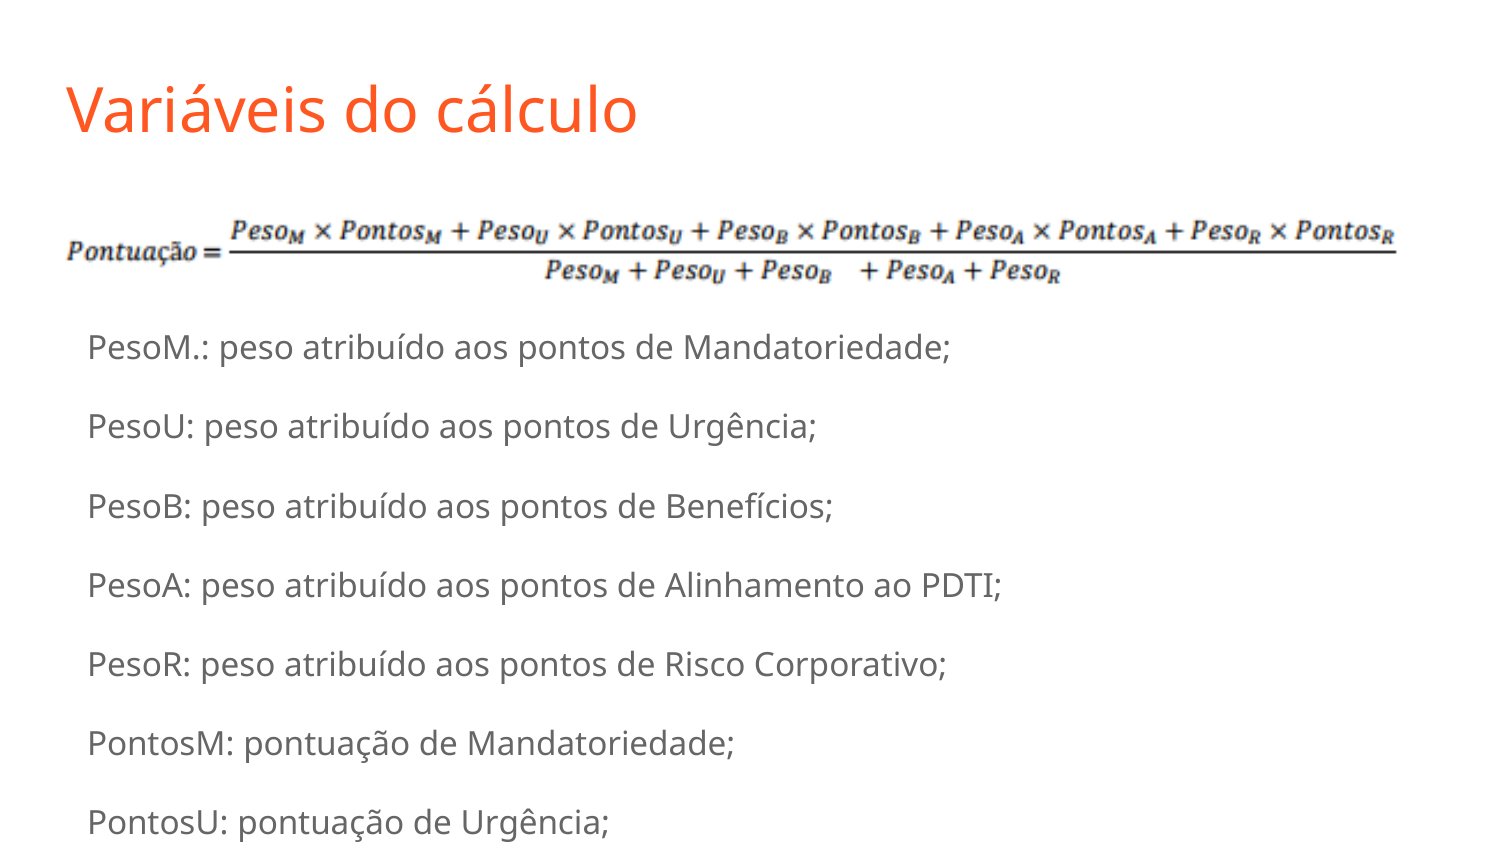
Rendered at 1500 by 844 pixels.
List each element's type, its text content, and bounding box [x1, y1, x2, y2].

title Variáveis do cálculo [51, 55, 1449, 150]
picture [57, 198, 1443, 319]
list PesoM.: peso atribuído aos pontos de Mandatoriedade; PesoU: peso atribuído aos pontos de Urgência; PesoB: peso atribuído aos pontos de Benefícios; PesoA: peso atribuído aos pontos de Alinhamento ao PDTI; PesoR: peso atribuído aos pontos de Risco Corporativo; PontosM: pontuação de Mandatoriedade; PontosU: pontuação de Urgência; PontosB: pontuação de Benefícios; PontosA: pontuação de Alinhamento ao planejamento operacional; PontosR: pontuação de Risco Corporativo. [51, 232, 1449, 793]
